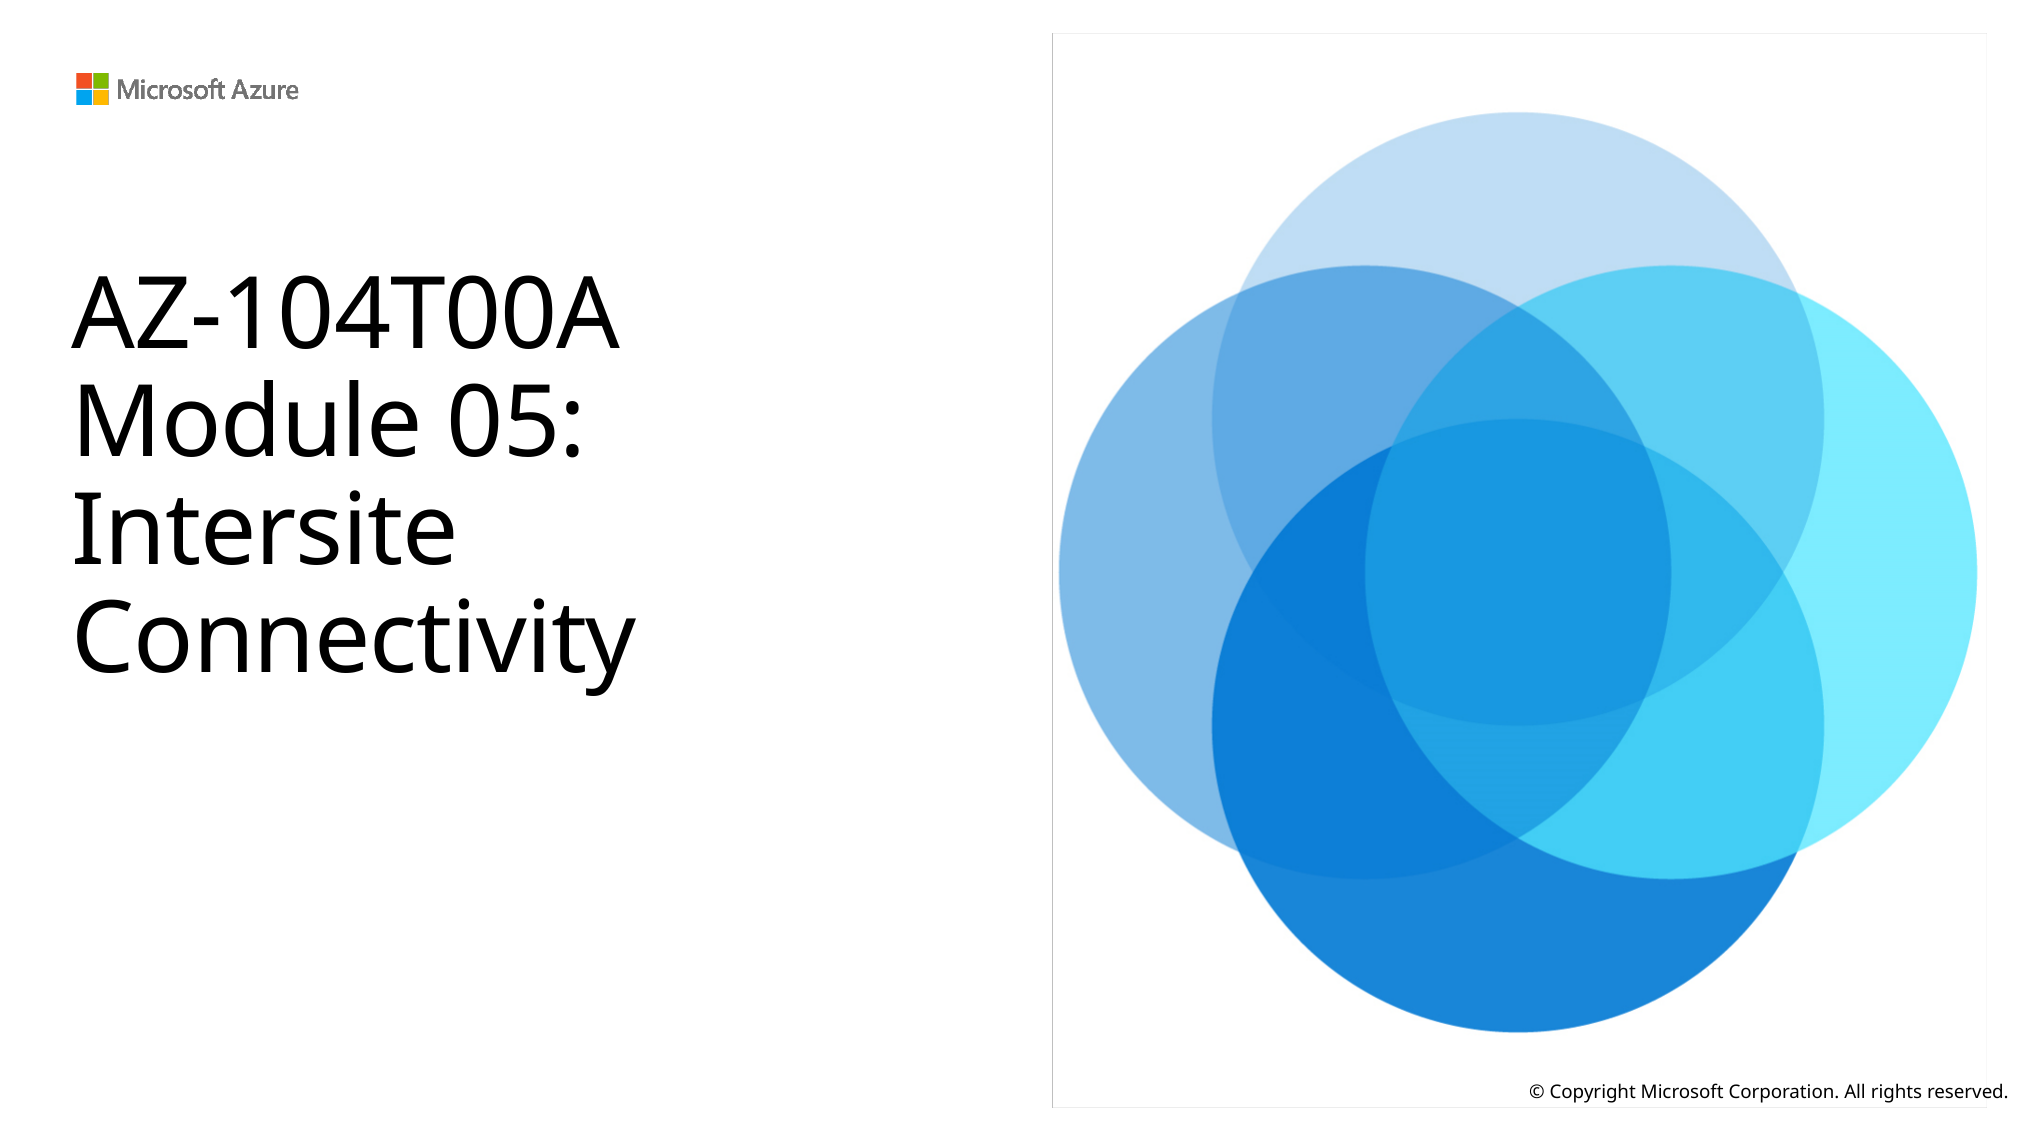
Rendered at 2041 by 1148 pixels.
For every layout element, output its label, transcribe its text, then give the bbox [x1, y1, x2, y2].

picture [0, 0, 2041, 1148]
title AZ-104T00A Module 05: Intersite Connectivity [71, 423, 1021, 724]
